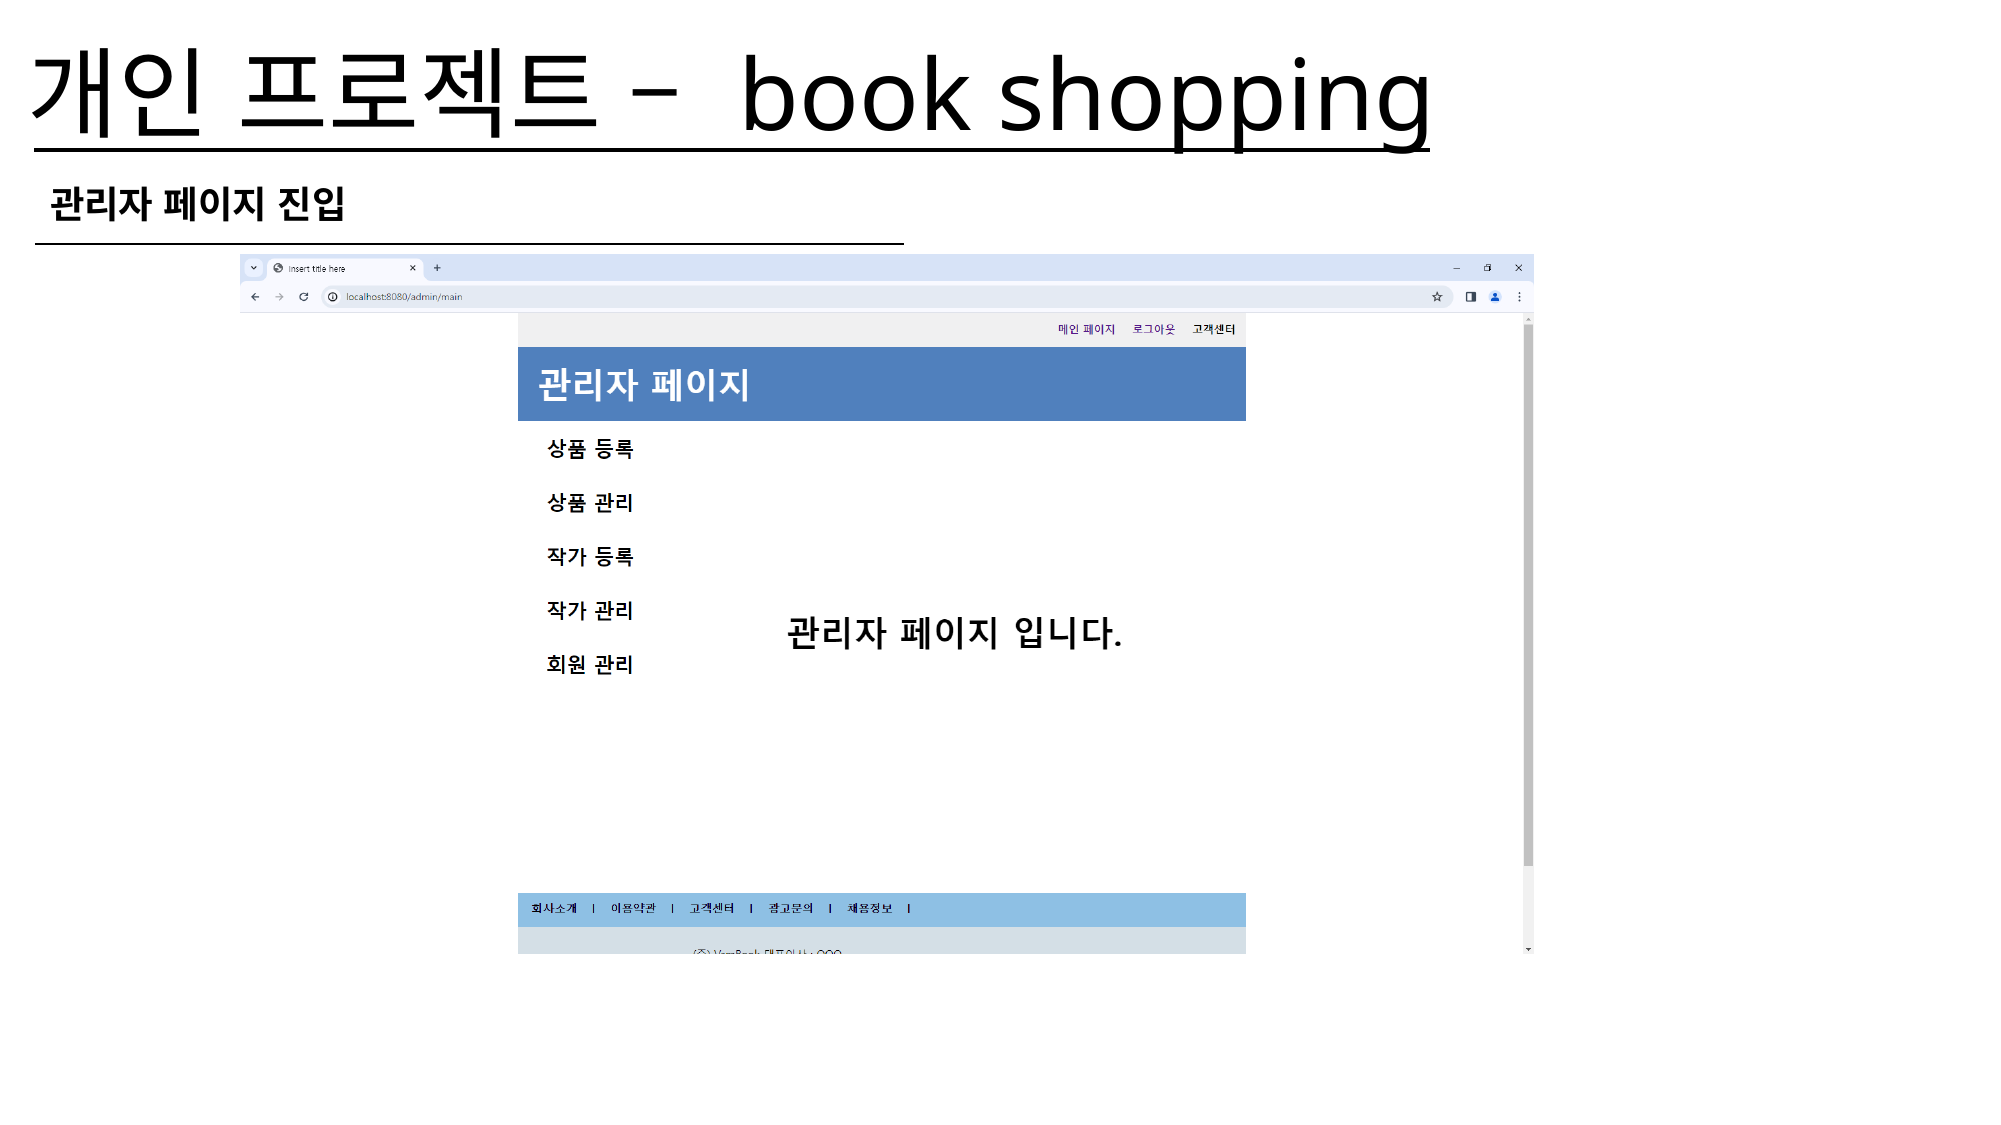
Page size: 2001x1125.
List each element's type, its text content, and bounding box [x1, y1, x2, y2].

picture [240, 254, 1534, 954]
table_header 관리자 페이지 진입 [35, 165, 904, 243]
text_box 개인 프로젝트 – book shopping [12, 19, 1756, 165]
